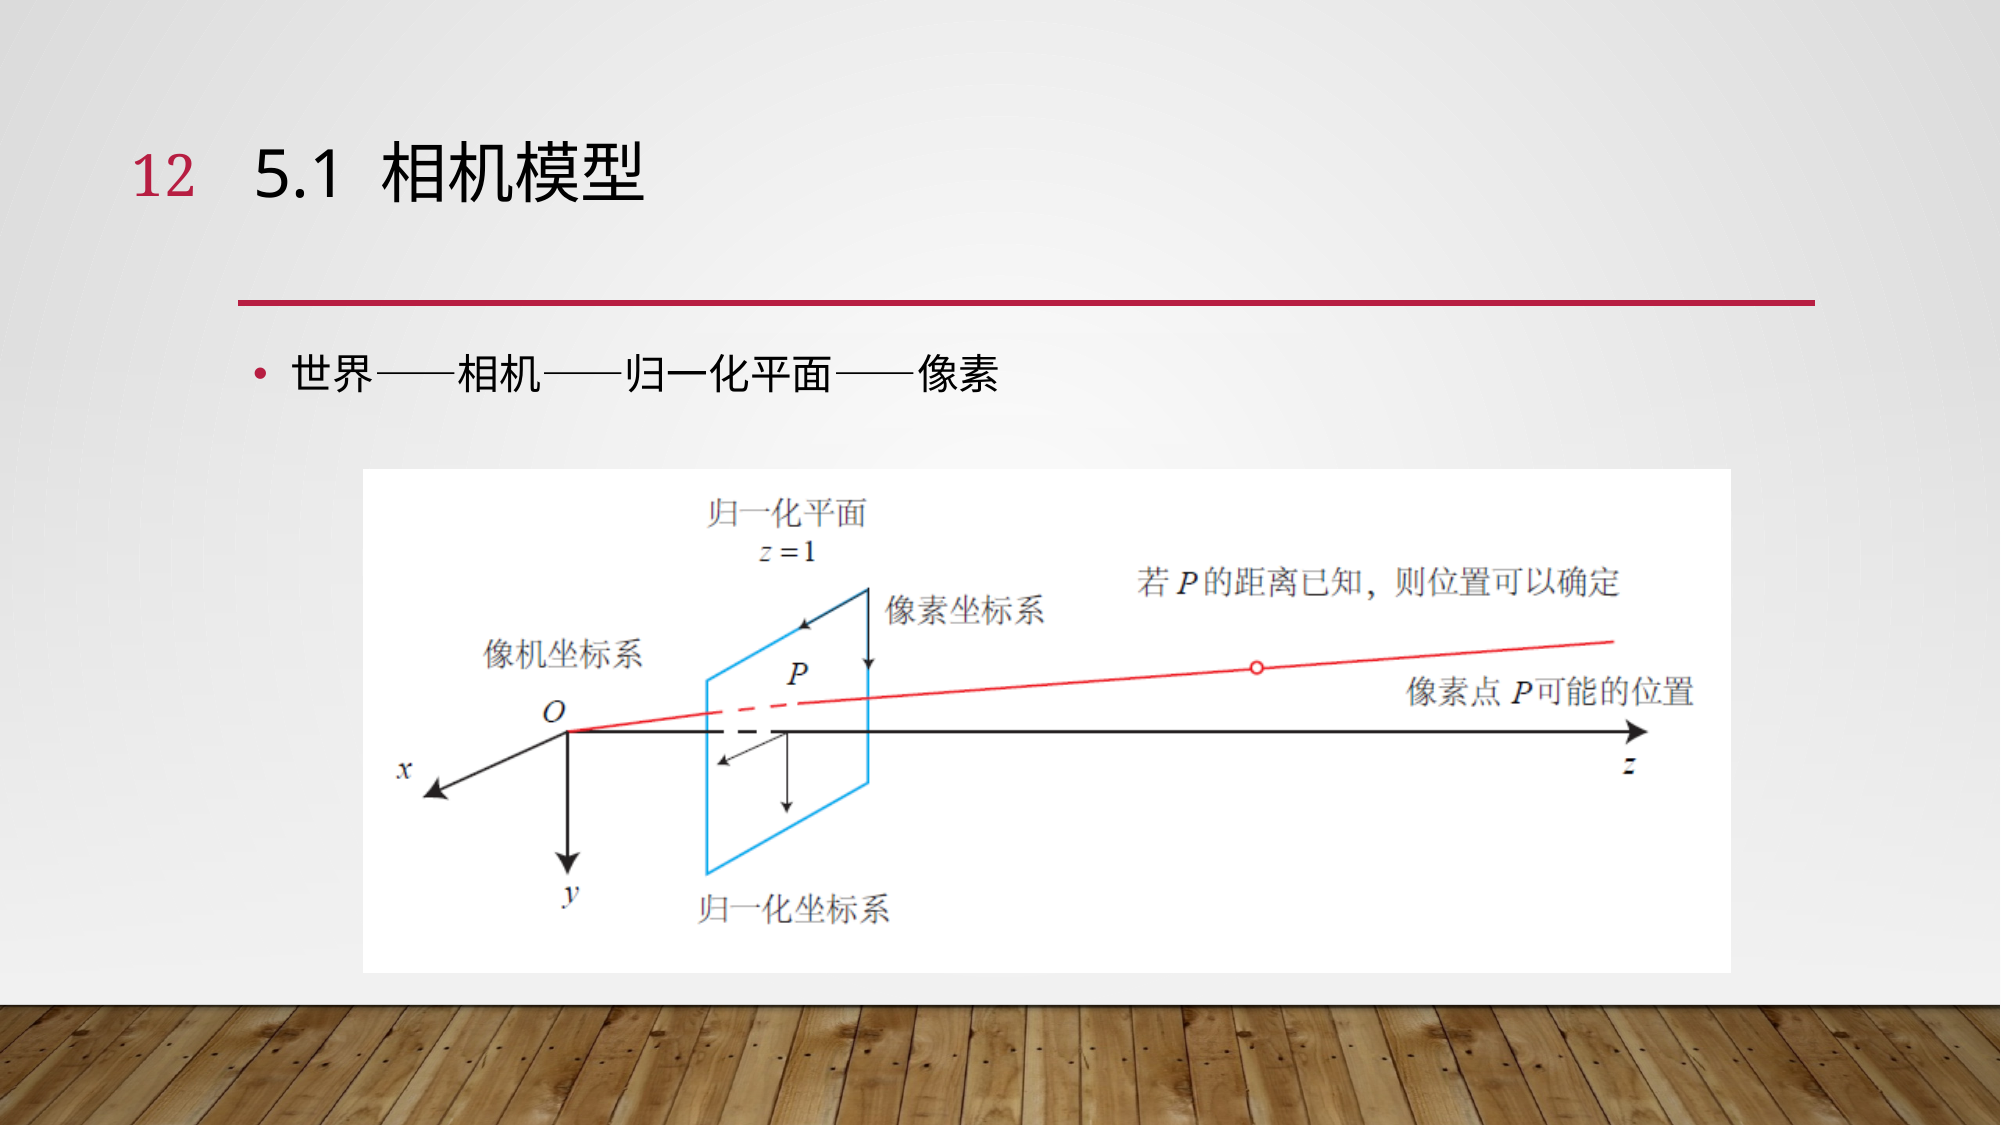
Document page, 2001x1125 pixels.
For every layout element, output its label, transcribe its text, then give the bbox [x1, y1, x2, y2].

picture [362, 469, 1731, 974]
picture [0, 1005, 2000, 1125]
list 世界——相机——归一化平面——像素 [238, 330, 1814, 897]
title 5.1 相机模型 [238, 131, 1814, 305]
slide_number 12 [78, 131, 212, 214]
